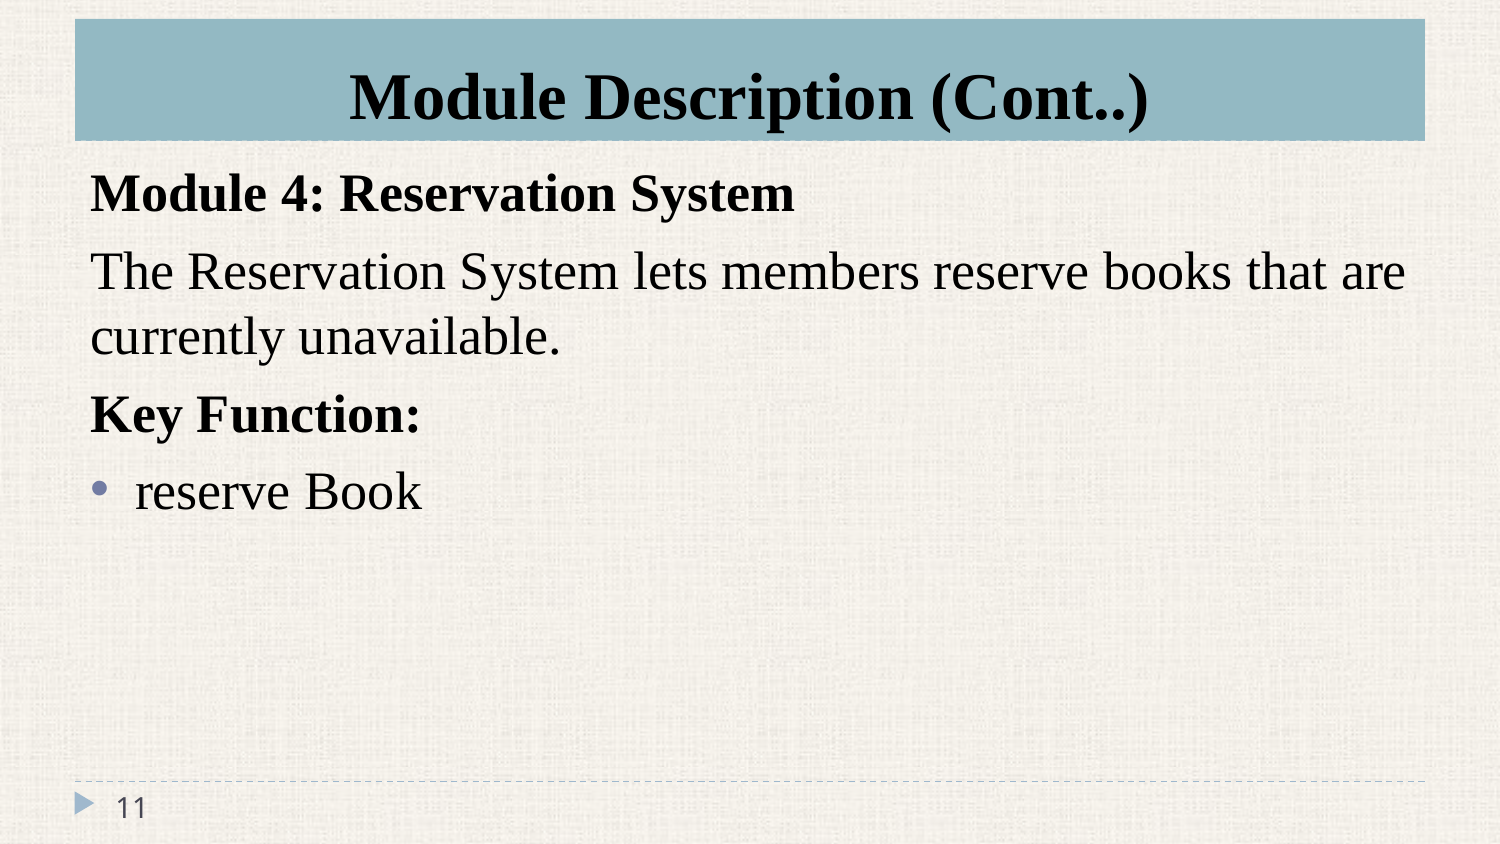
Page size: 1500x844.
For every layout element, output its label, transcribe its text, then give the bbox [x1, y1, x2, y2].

list Module 4: Reservation System The Reservation System lets members reserve books that are currently unavailable. Key Function: reserve Book [75, 150, 1425, 758]
slide_number ‹#› [100, 782, 426, 827]
title Module Description (Cont..) [75, 18, 1425, 141]
